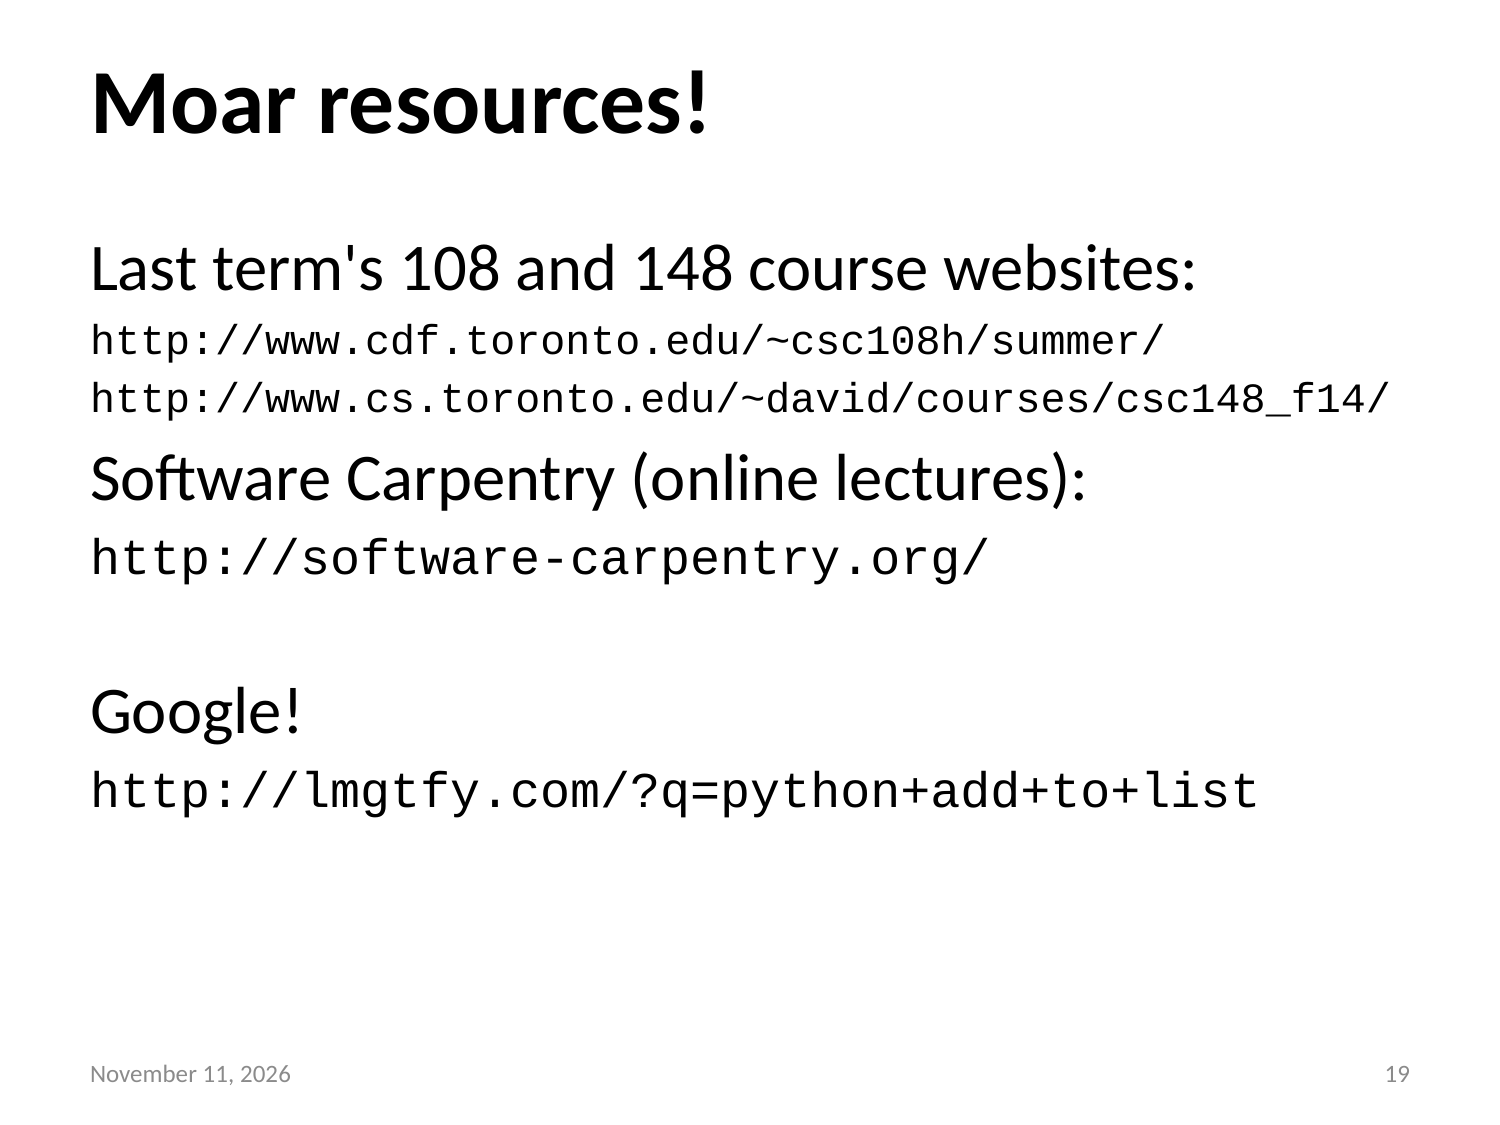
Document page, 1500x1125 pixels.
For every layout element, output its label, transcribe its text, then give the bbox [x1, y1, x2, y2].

list Last term's 108 and 148 course websites: http://www.cdf.toronto.edu/~csc108h/summer/ http://www.cs.toronto.edu/~david/courses/csc148_f14/ Software Carpentry (online lectures): http://software-carpentry.org/ Google! http://lmgtfy.com/?q=python+add+to+list [75, 216, 1425, 959]
slide_number 18 [1074, 1042, 1425, 1103]
title Moar resources! [75, 3, 1425, 191]
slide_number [75, 1042, 425, 1103]
